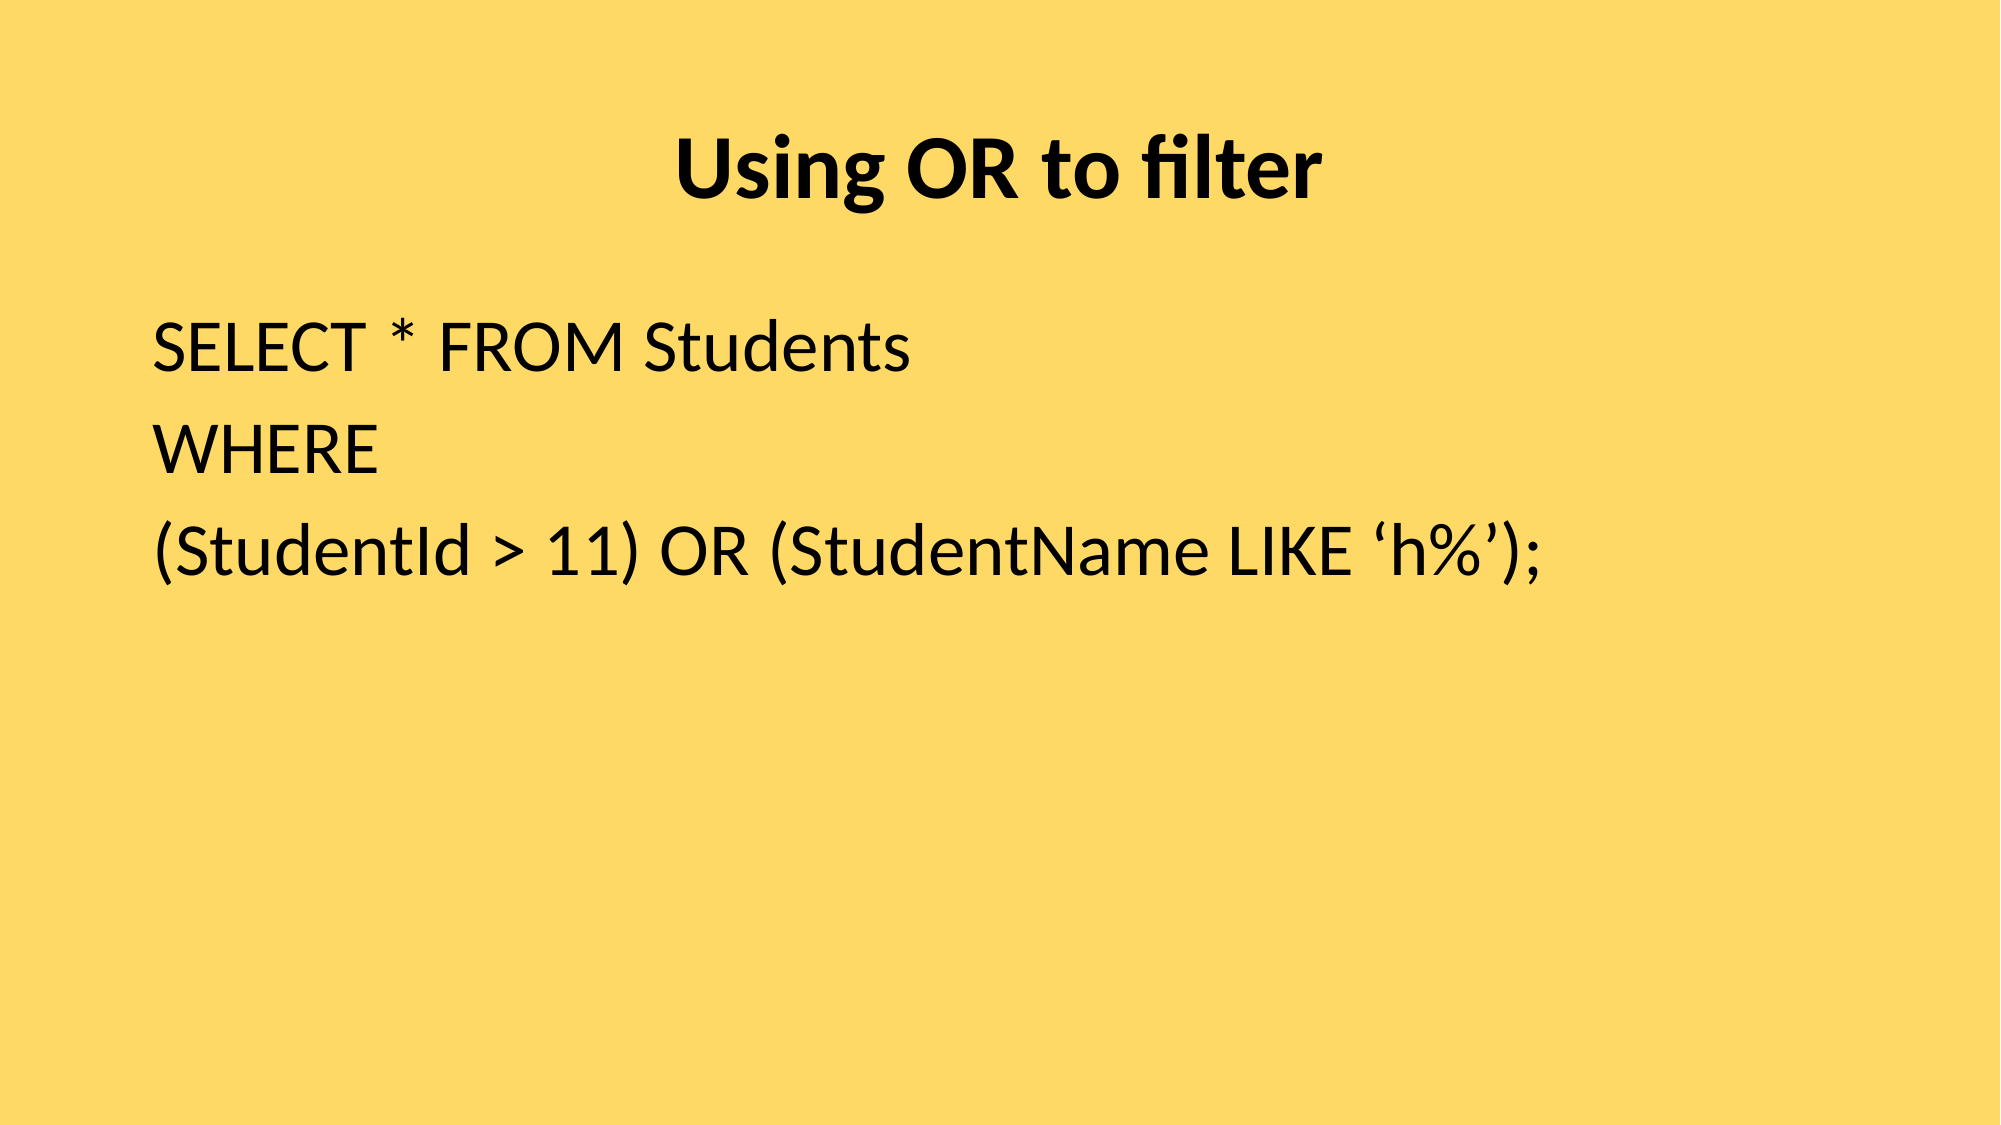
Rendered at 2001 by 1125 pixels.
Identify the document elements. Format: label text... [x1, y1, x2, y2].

list SELECT * FROM Students WHERE (StudentId > 11) OR (StudentName LIKE ‘h%’); [137, 299, 1863, 1014]
title Using OR to filter [137, 59, 1863, 278]
